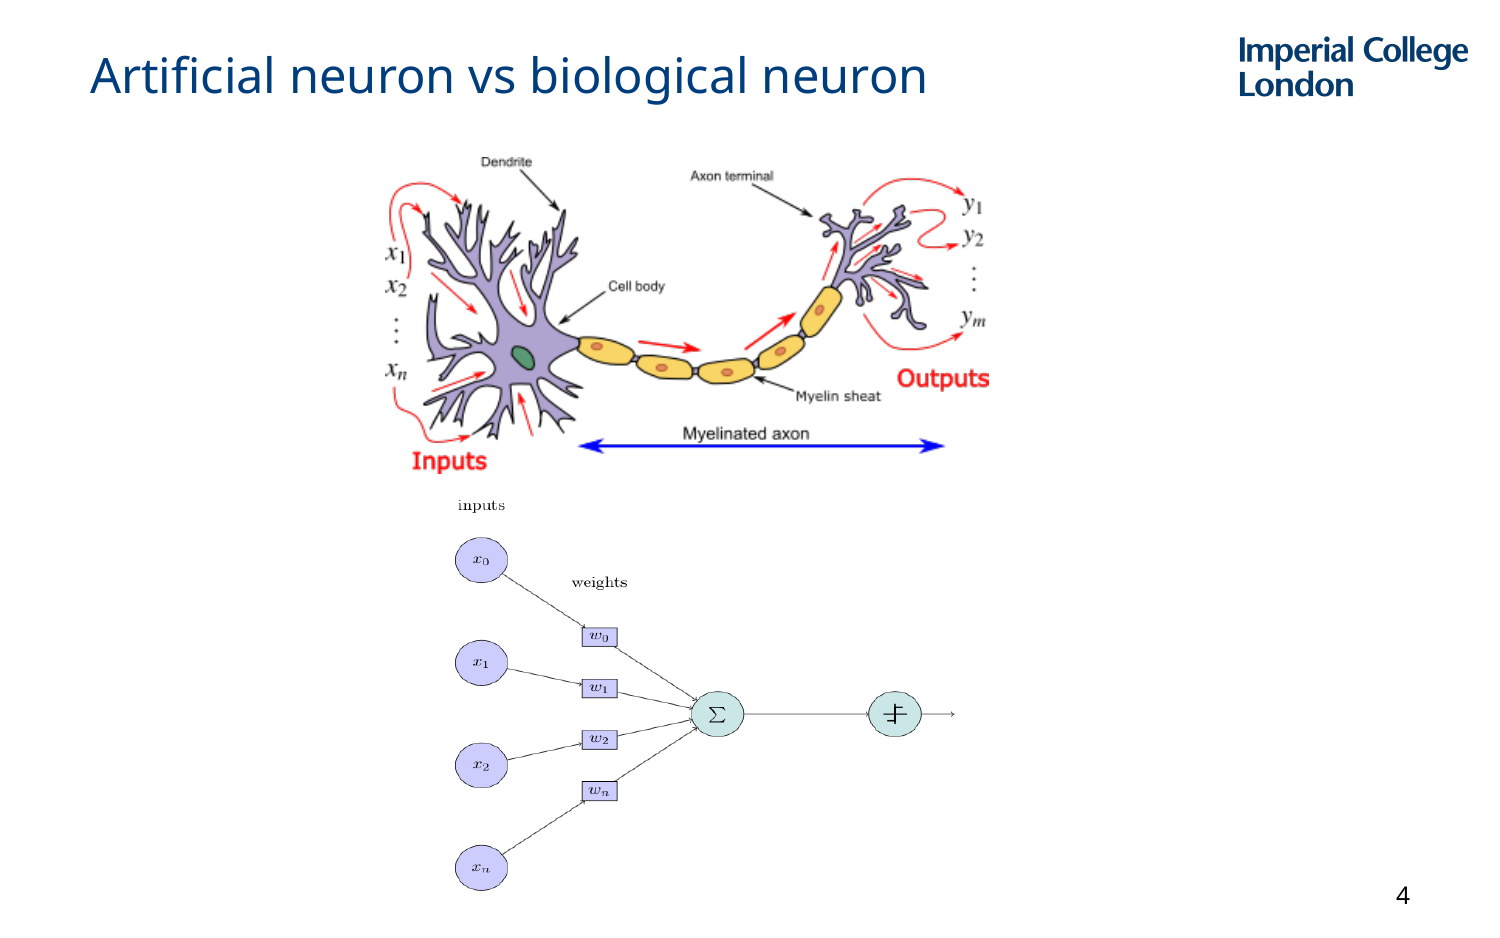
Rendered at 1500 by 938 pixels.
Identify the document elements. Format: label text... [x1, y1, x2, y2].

picture [385, 156, 989, 475]
title Artificial neuron vs biological neuron [75, 0, 1425, 153]
picture [1425, 18, 1486, 114]
picture [434, 487, 977, 899]
slide_number 4 [1074, 872, 1426, 920]
